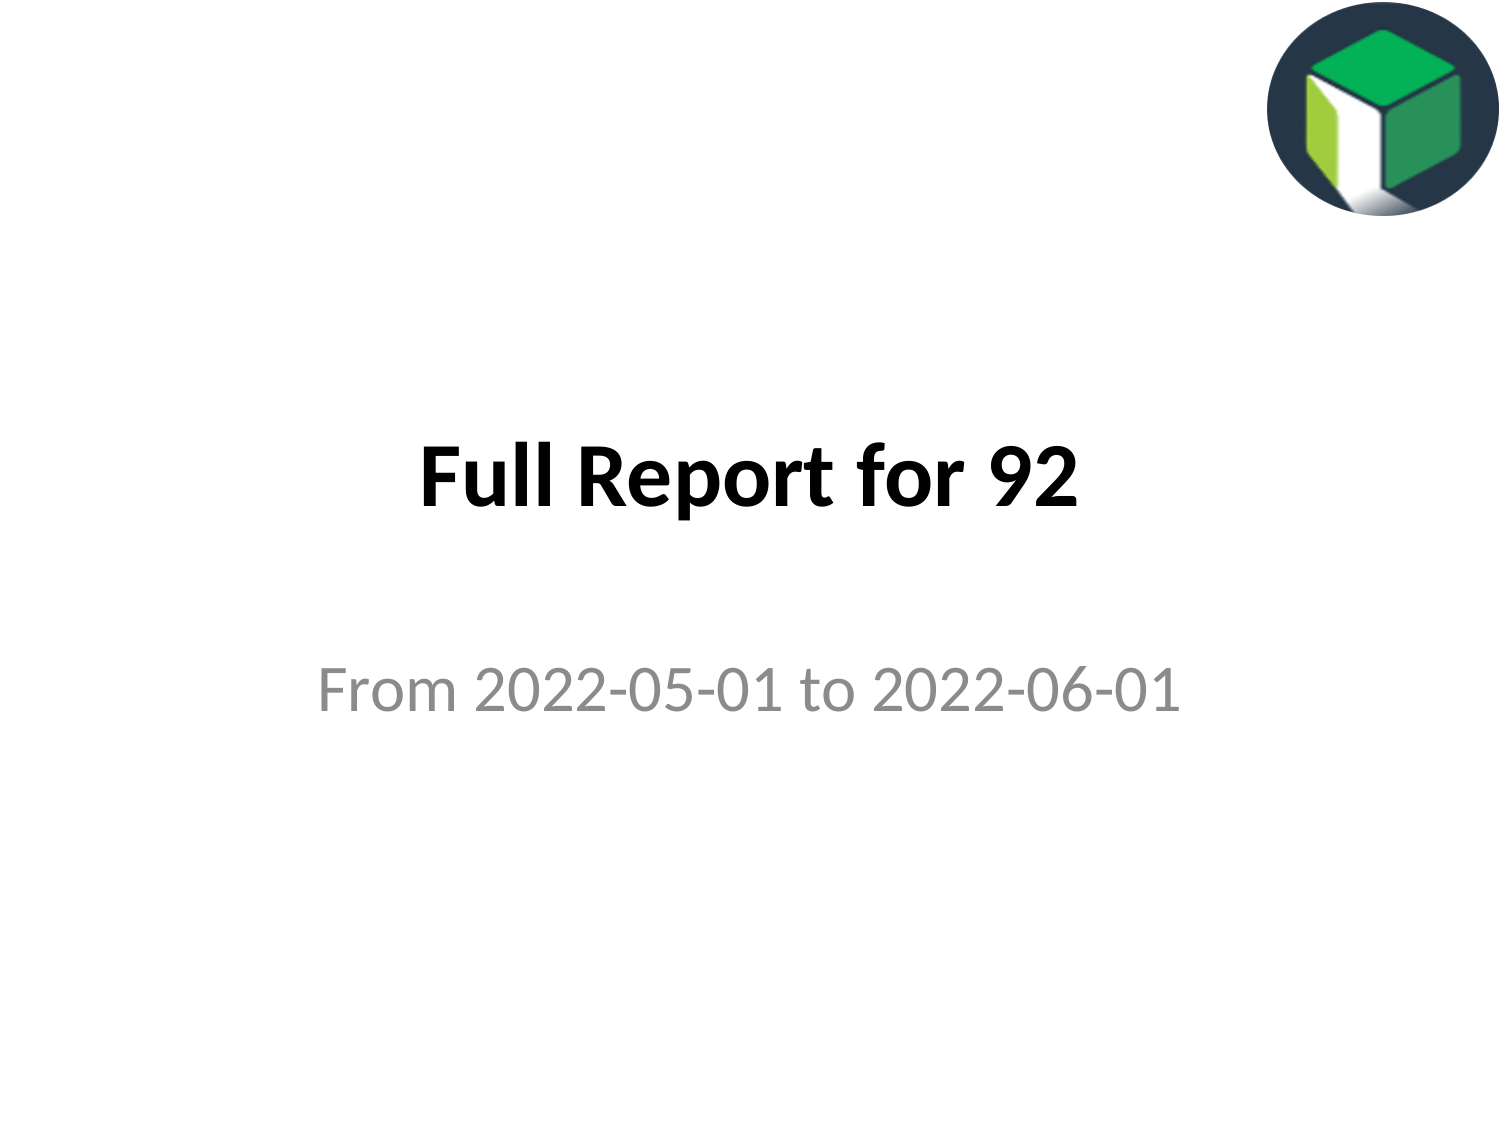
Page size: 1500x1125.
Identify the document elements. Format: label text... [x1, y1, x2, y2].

subtitle From 2022-05-01 to 2022-06-01 [225, 637, 1275, 925]
picture [1267, 2, 1499, 217]
title Full Report for 92 [112, 349, 1388, 591]
